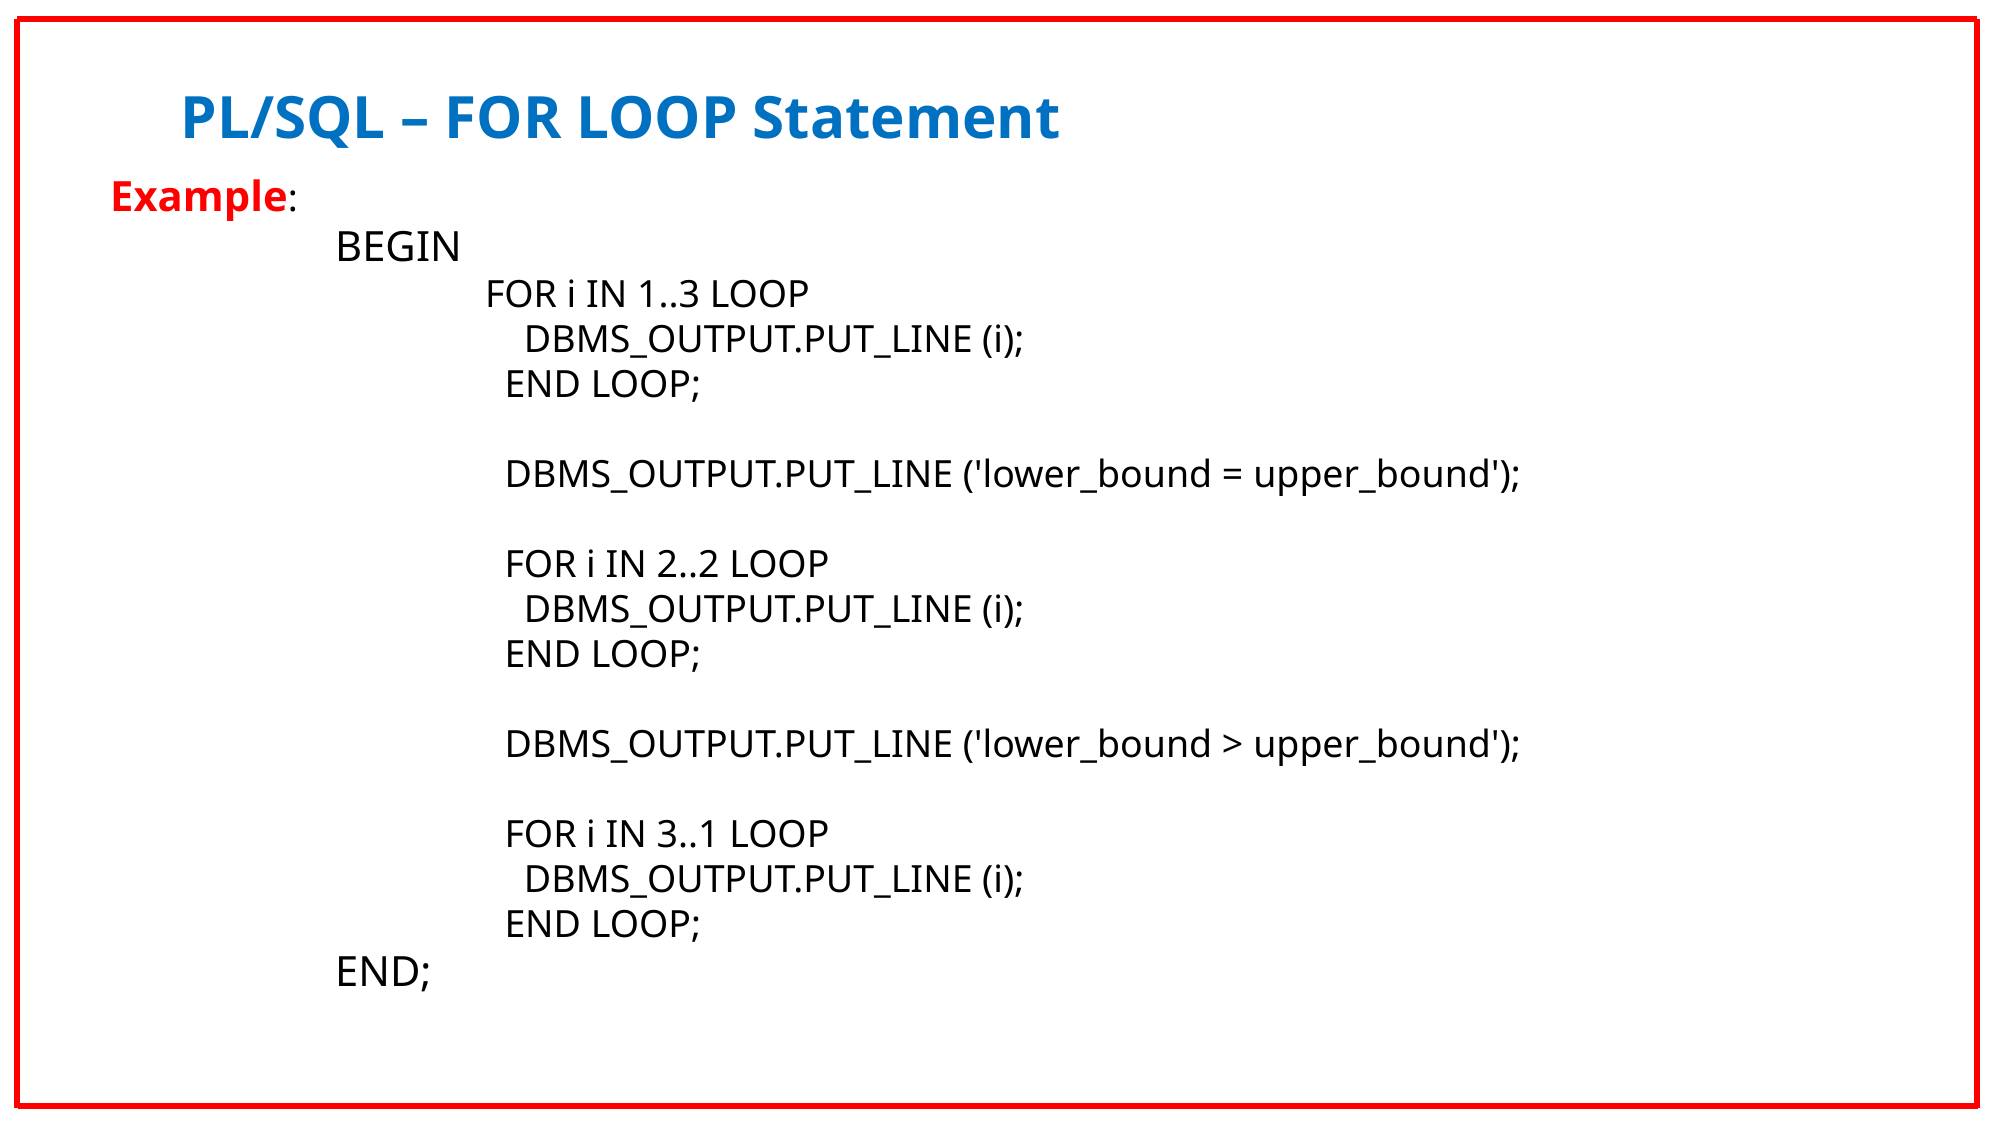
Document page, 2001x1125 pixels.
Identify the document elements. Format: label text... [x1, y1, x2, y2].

text_box Example: BEGIN FOR i IN 1..3 LOOP DBMS_OUTPUT.PUT_LINE (i); END LOOP; DBMS_OUTPUT.PUT_LINE ('lower_bound = upper_bound'); FOR i IN 2..2 LOOP DBMS_OUTPUT.PUT_LINE (i); END LOOP; DBMS_OUTPUT.PUT_LINE ('lower_bound > upper_bound'); FOR i IN 3..1 LOOP DBMS_OUTPUT.PUT_LINE (i); END LOOP; END; [95, 169, 1890, 1006]
text_box PL/SQL – FOR LOOP Statement [165, 72, 1076, 158]
